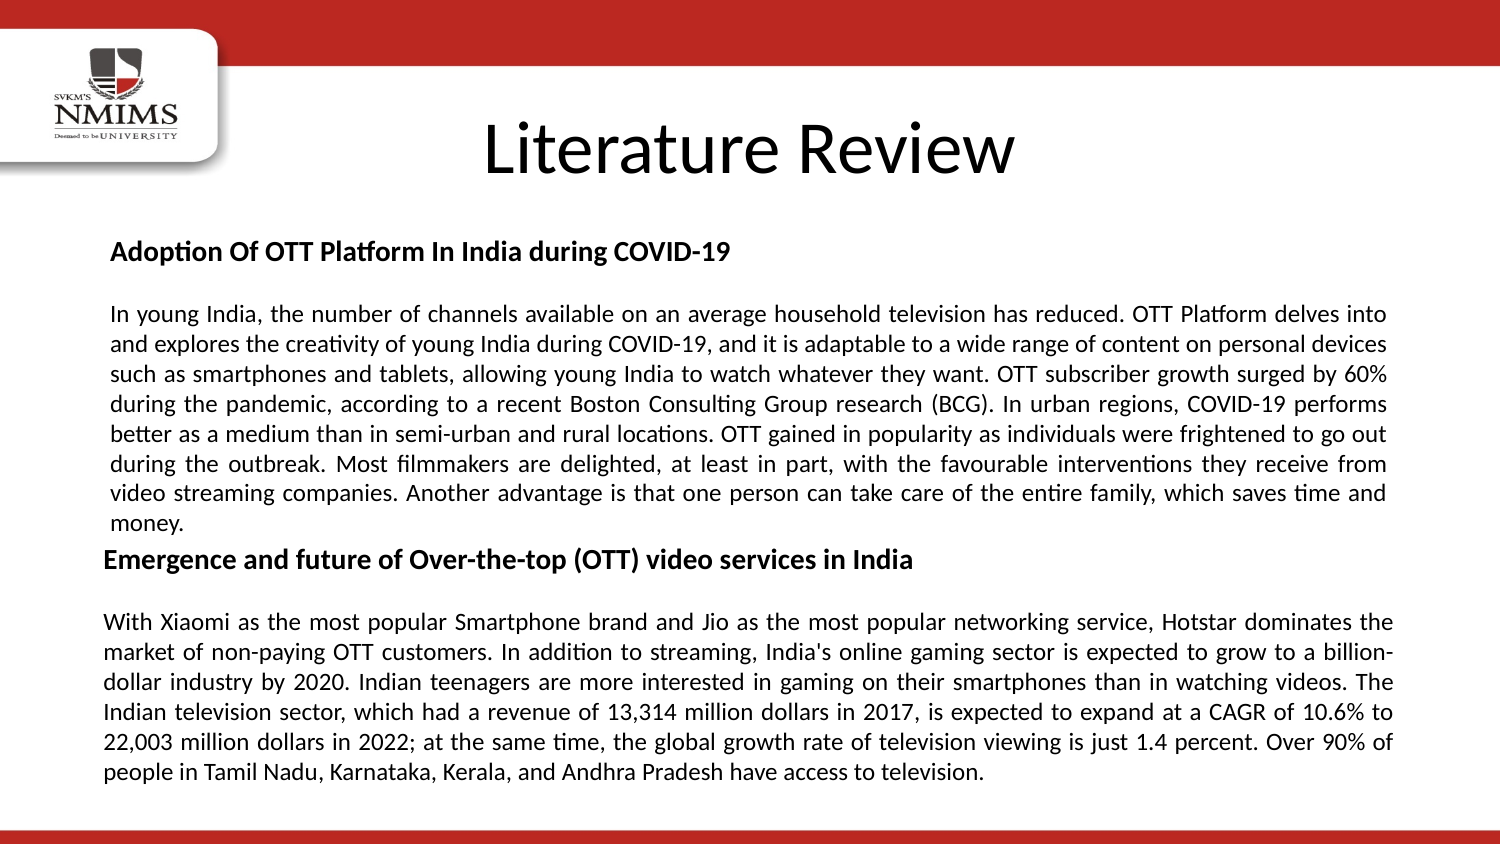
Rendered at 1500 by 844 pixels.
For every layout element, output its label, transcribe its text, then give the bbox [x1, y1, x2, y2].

title Literature Review [306, 102, 1194, 184]
text_box Adoption Of OTT Platform In India during COVID-19 In young India, the number of channels available on an average household television has reduced. OTT Platform delves into and explores the creativity of young India during COVID-19, and it is adaptable to a wide range of content on personal devices such as smartphones and tablets, allowing young India to watch whatever they want. OTT subscriber growth surged by 60% during the pandemic, according to a recent Boston Consulting Group research (BCG). In urban regions, COVID-19 performs better as a medium than in semi-urban and rural locations. OTT gained in popularity as individuals were frightened to go out during the outbreak. Most filmmakers are delighted, at least in part, with the favourable interventions they receive from video streaming companies. Another advantage is that one person can take care of the entire family, which saves time and money. [95, 217, 1405, 525]
text_box Emergence and future of Over-the-top (OTT) video services in India With Xiaomi as the most popular Smartphone brand and Jio as the most popular networking service, Hotstar dominates the market of non-paying OTT customers. In addition to streaming, India's online gaming sector is expected to grow to a billion-dollar industry by 2020. Indian teenagers are more interested in gaming on their smartphones than in watching videos. The Indian television sector, which had a revenue of 13,314 million dollars in 2017, is expected to expand at a CAGR of 10.6% to 22,003 million dollars in 2022; at the same time, the global growth rate of television viewing is just 1.4 percent. Over 90% of people in Tamil Nadu, Karnataka, Kerala, and Andhra Pradesh have access to television. [88, 525, 1412, 800]
picture [0, 0, 1500, 844]
